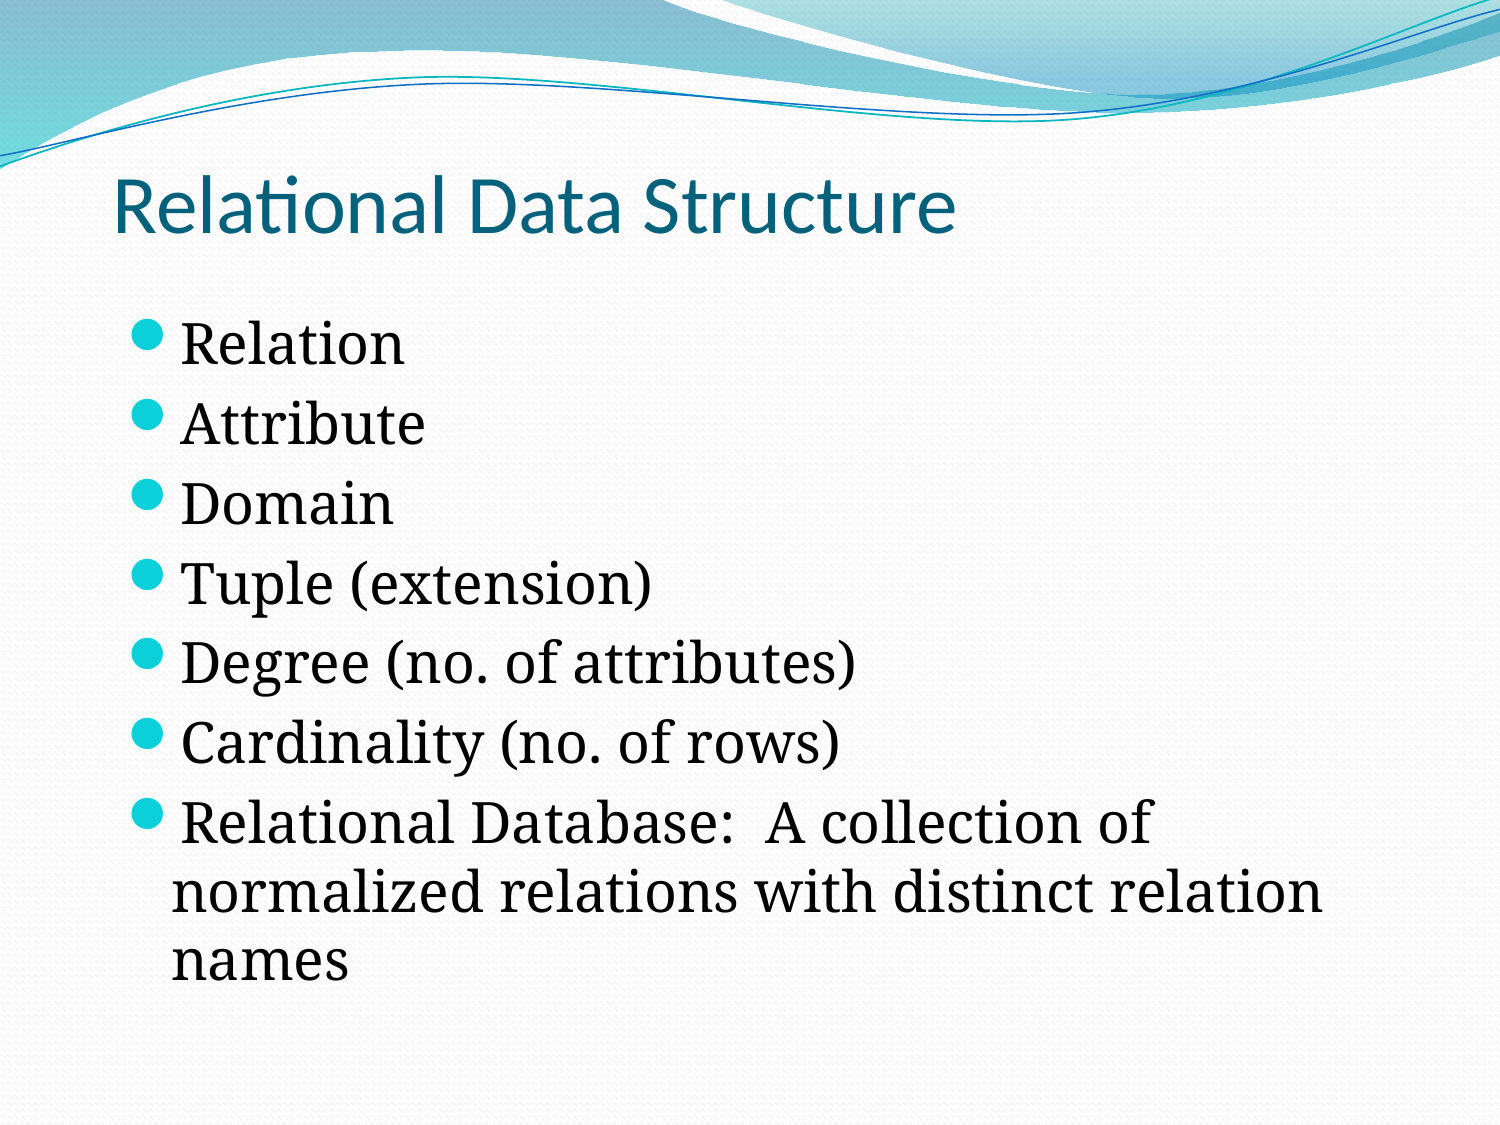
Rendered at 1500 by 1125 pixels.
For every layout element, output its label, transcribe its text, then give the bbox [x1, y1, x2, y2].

list Relation Attribute Domain Tuple (extension) Degree (no. of attributes) Cardinality (no. of rows) Relational Database: A collection of normalized relations with distinct relation names [112, 299, 1388, 1000]
title Relational Data Structure [112, 87, 1388, 250]
